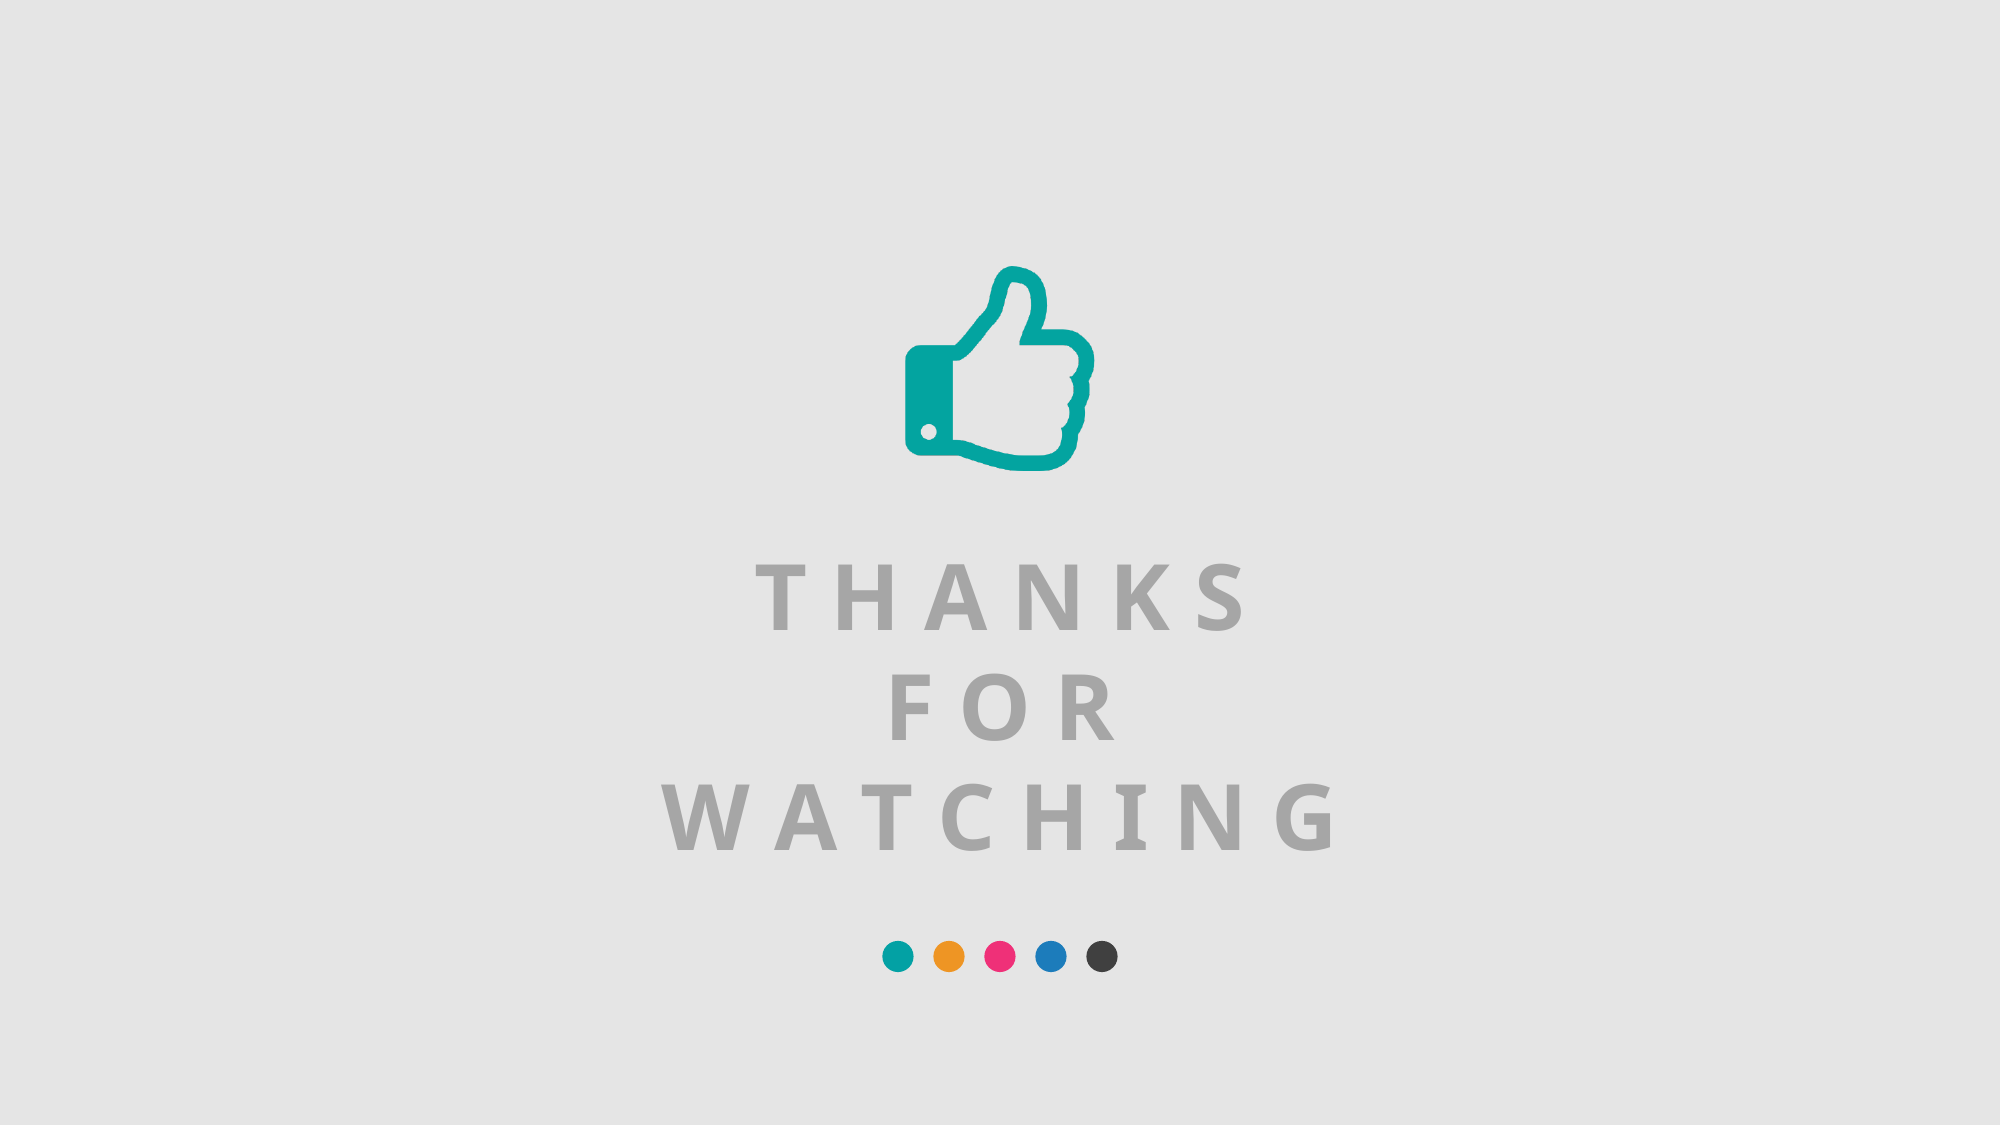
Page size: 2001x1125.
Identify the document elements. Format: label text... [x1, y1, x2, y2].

text_box T H A N K S F O R W A T C H I N G [262, 531, 1738, 877]
picture [897, 266, 1102, 471]
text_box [882, 940, 1118, 973]
